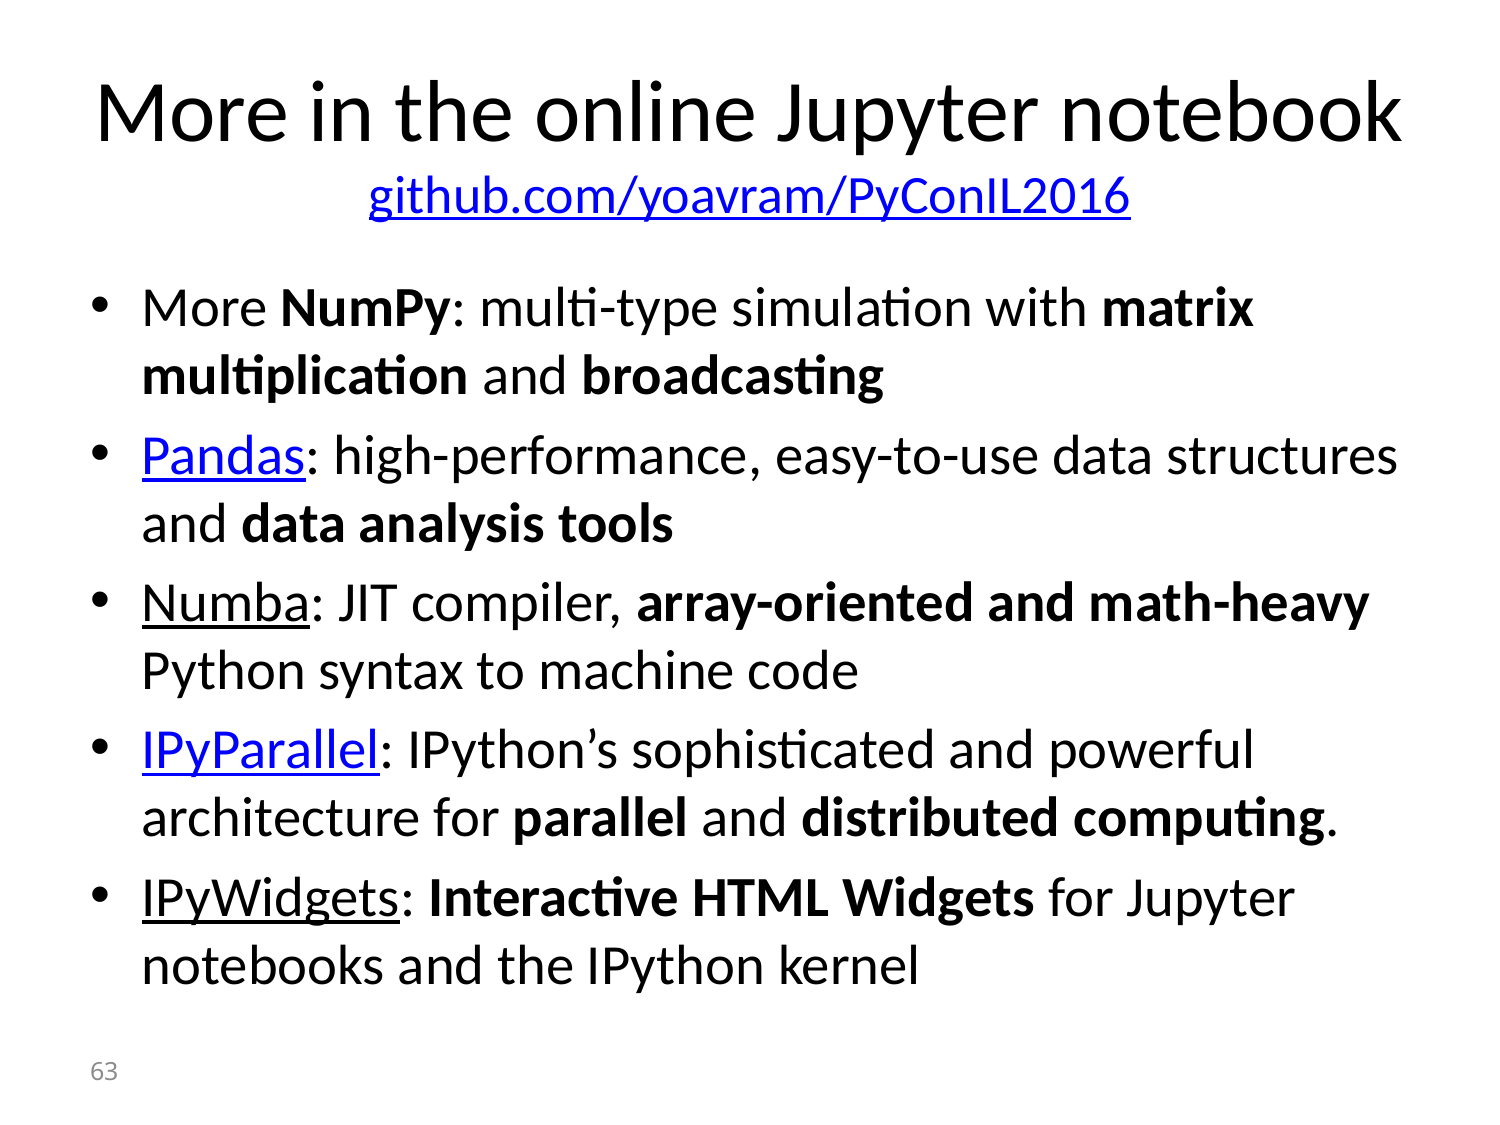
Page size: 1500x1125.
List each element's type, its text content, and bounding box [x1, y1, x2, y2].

title More in the online Jupyter notebook github.com/yoavram/PyConIL2016 [75, 45, 1425, 233]
slide_number 63 [75, 1042, 425, 1103]
list More NumPy: multi-type simulation with matrix multiplication and broadcasting Pandas: high-performance, easy-to-use data structures and data analysis tools Numba: JIT compiler, array-oriented and math-heavy Python syntax to machine code IPyParallel: IPython’s sophisticated and powerful architecture for parallel and distributed computing. IPyWidgets: Interactive HTML Widgets for Jupyter notebooks and the IPython kernel [75, 262, 1425, 1005]
